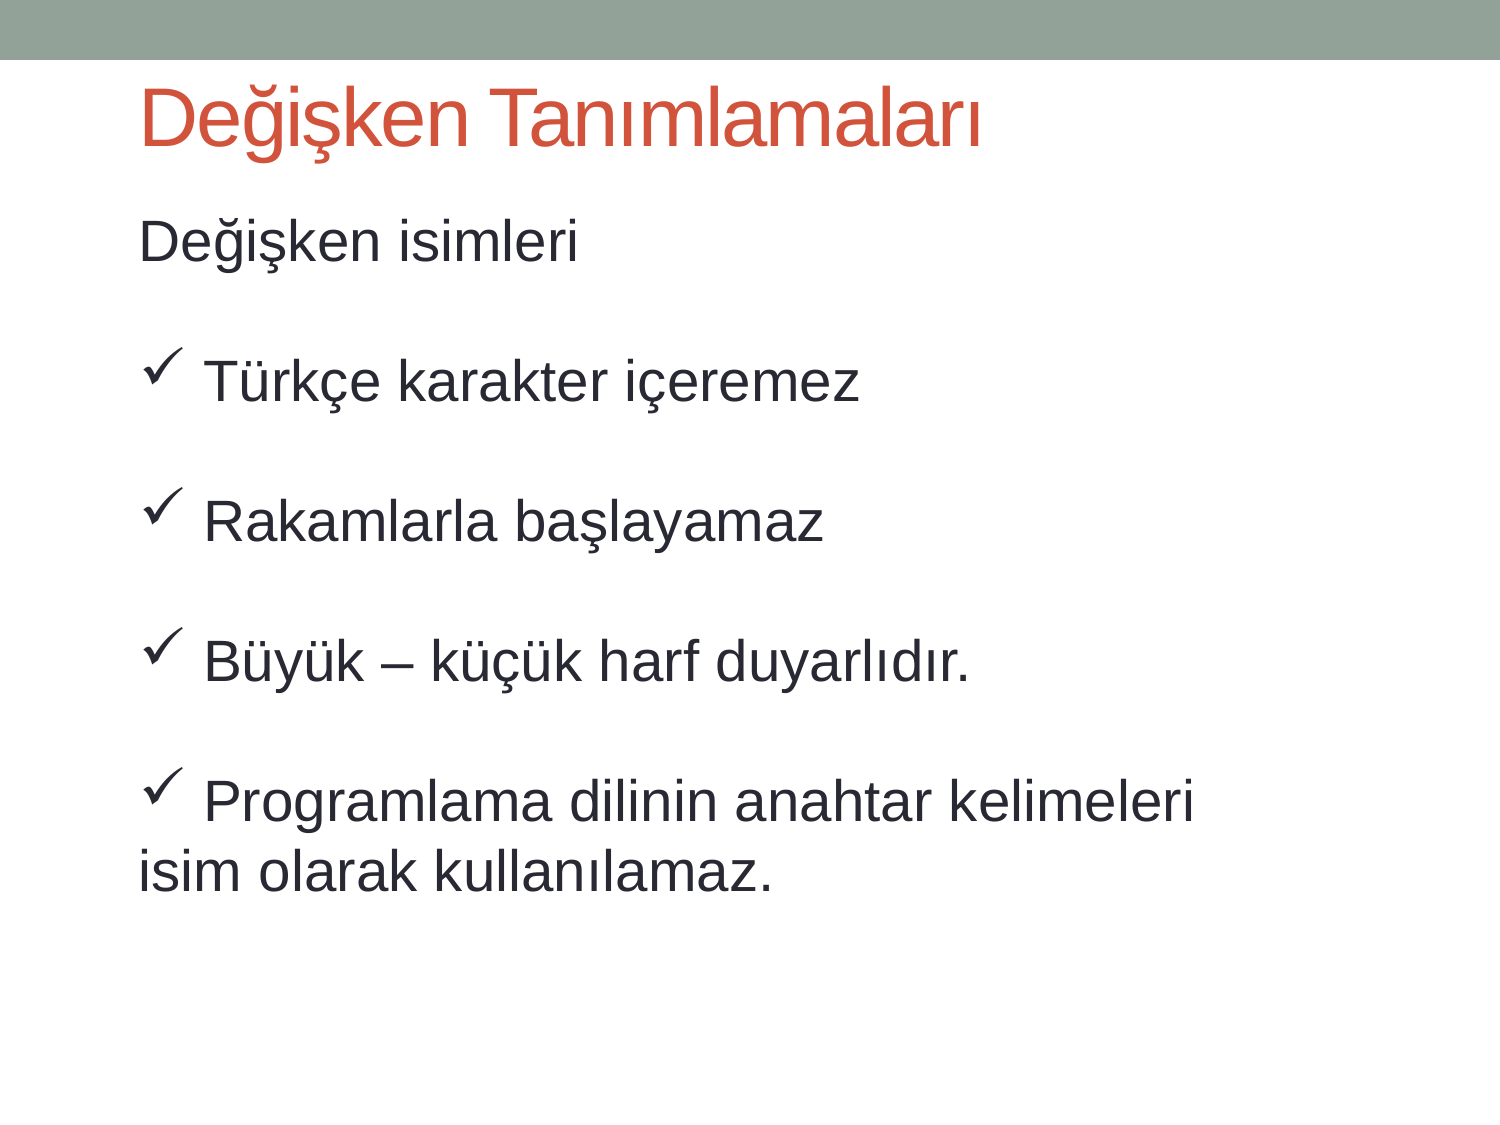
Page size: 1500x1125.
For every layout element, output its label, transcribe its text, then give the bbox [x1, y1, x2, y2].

title Değişken Tanımlamaları [123, 54, 1474, 173]
text_box Değişken isimleri Türkçe karakter içeremez Rakamlarla başlayamaz Büyük – küçük harf duyarlıdır. Programlama dilinin anahtar kelimeleri isim olarak kullanılamaz. [123, 196, 1282, 974]
